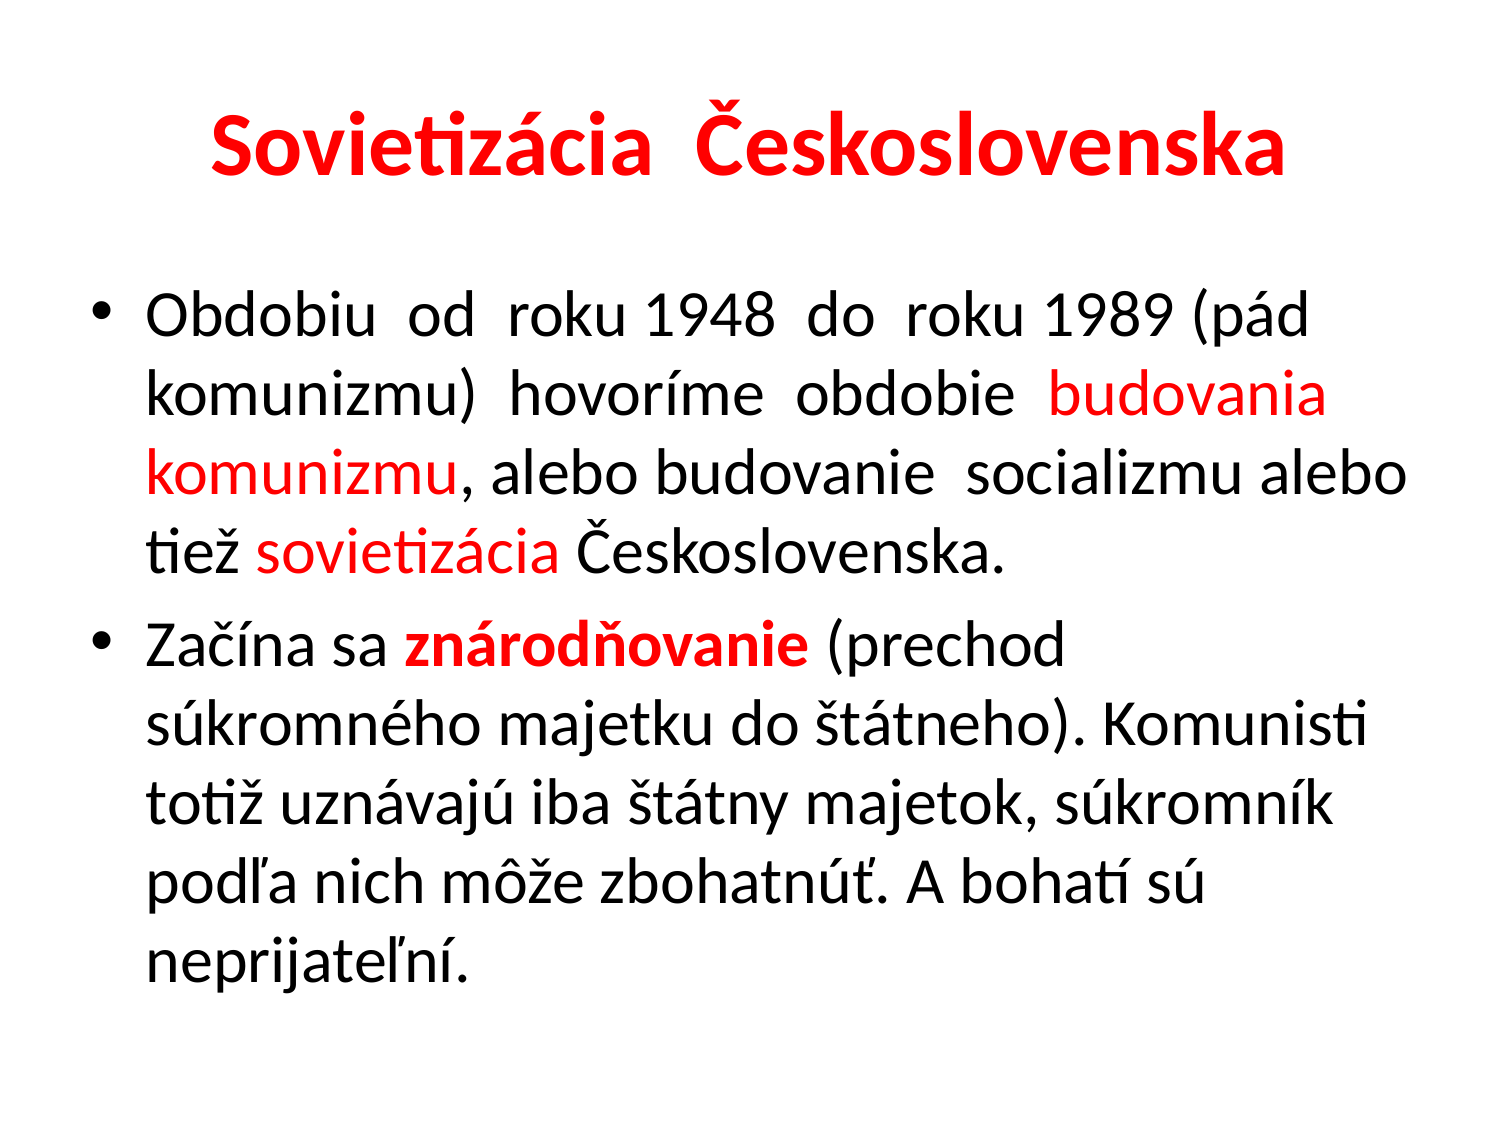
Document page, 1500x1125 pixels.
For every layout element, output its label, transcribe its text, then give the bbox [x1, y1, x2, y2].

list Obdobiu od roku 1948 do roku 1989 (pád komunizmu) hovoríme obdobie budovania komunizmu, alebo budovanie socializmu alebo tiež sovietizácia Československa. Začína sa znárodňovanie (prechod súkromného majetku do štátneho). Komunisti totiž uznávajú iba štátny majetok, súkromník podľa nich môže zbohatnúť. A bohatí sú neprijateľní. [75, 262, 1425, 1005]
title Sovietizácia Československa [75, 45, 1425, 233]
